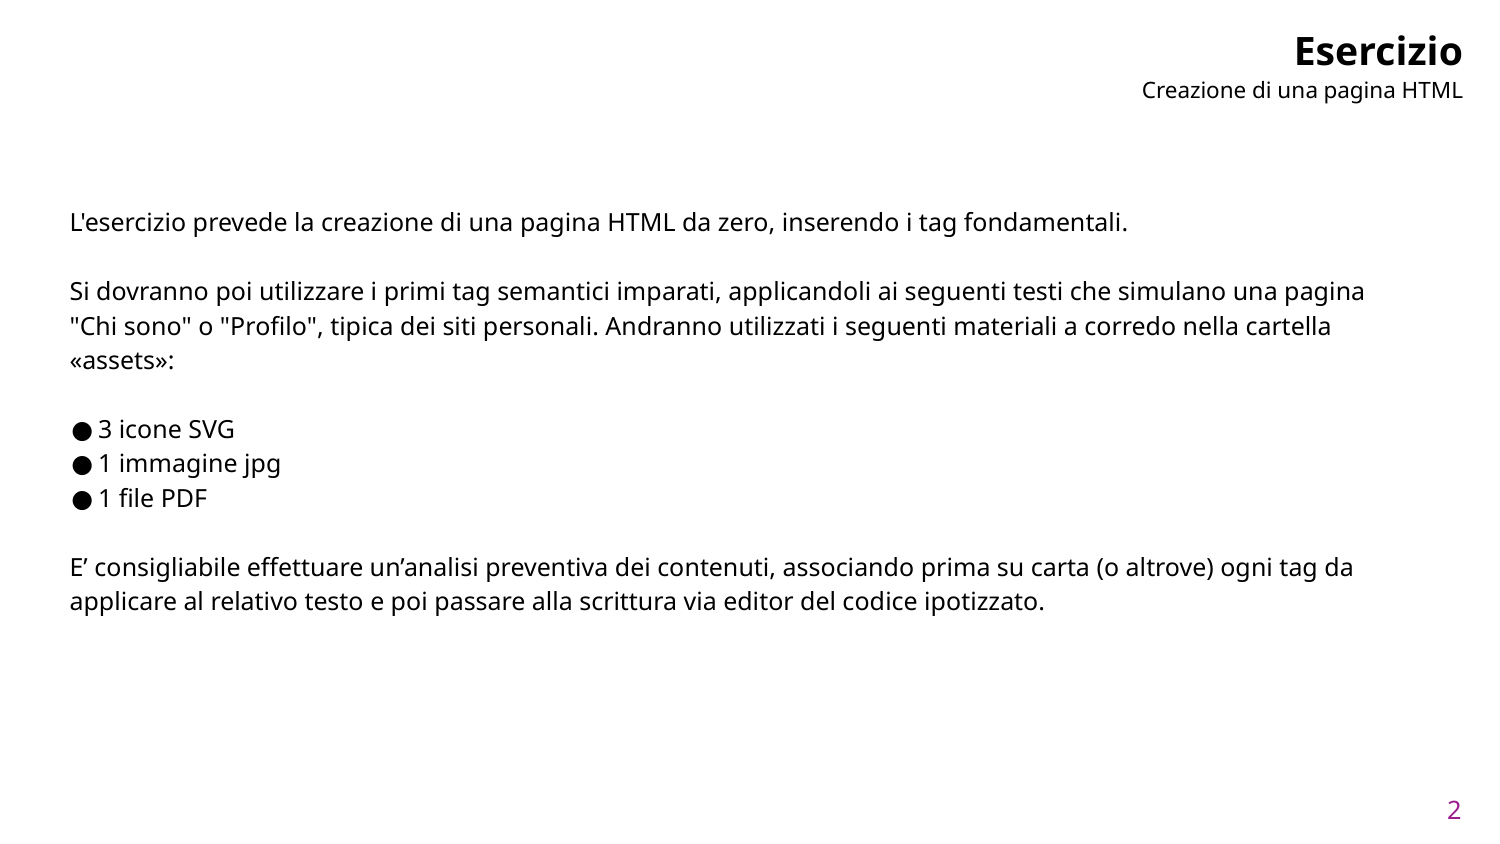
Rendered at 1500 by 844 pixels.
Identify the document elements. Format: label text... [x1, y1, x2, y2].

text_box L'esercizio prevede la creazione di una pagina HTML da zero, inserendo i tag fondamentali. Si dovranno poi utilizzare i primi tag semantici imparati, applicandoli ai seguenti testi che simulano una pagina "Chi sono" o "Profilo", tipica dei siti personali. Andranno utilizzati i seguenti materiali a corredo nella cartella «assets»: 3 icone SVG 1 immagine jpg 1 file PDF E’ consigliabile effettuare un’analisi preventiva dei contenuti, associando prima su carta (o altrove) ogni tag da applicare al relativo testo e poi passare alla scrittura via editor del codice ipotizzato. [69, 187, 1432, 733]
title Creazione di una pagina HTML [684, 61, 1479, 114]
text_box 2 [1371, 779, 1462, 844]
title Esercizio [684, 11, 1479, 61]
